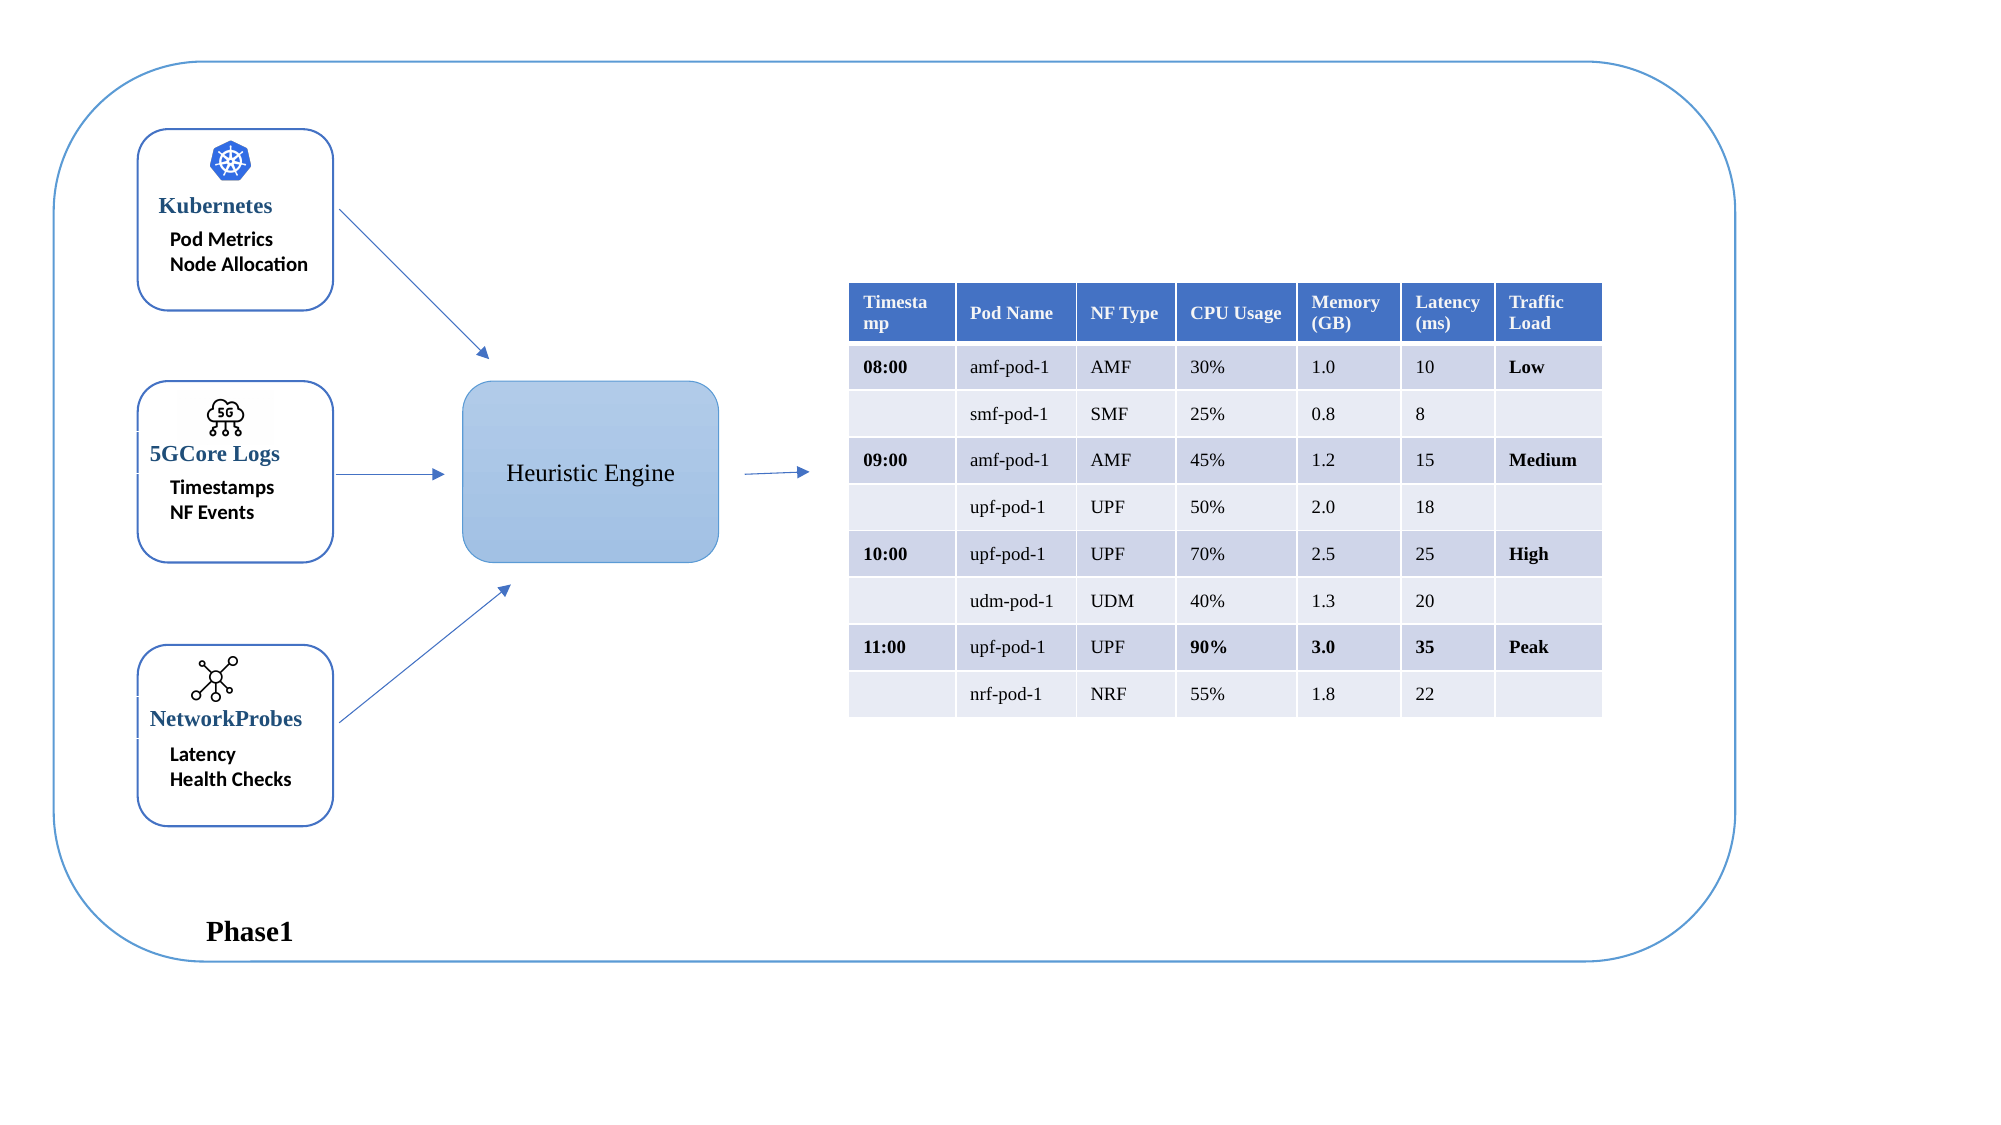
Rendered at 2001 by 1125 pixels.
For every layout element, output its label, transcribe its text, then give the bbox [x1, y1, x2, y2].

table_cell UPF [1077, 625, 1175, 670]
table_header CPU Usage [1177, 283, 1296, 341]
text_box Pod Metrics Node Allocation [155, 218, 334, 284]
text_box Timestamps NF Events [155, 466, 334, 532]
text_box Latency Health Checks [155, 733, 334, 799]
table_cell 0.8 [1298, 391, 1400, 436]
table_cell 08:00 [849, 346, 955, 389]
table_cell 8 [1402, 391, 1494, 436]
table_cell 3.0 [1298, 625, 1400, 670]
table_cell nrf-pod-1 [957, 672, 1076, 717]
table_cell Peak [1496, 625, 1602, 670]
table_cell [849, 578, 955, 623]
table_cell [849, 485, 955, 530]
table_cell 30% [1177, 346, 1296, 389]
table_cell 70% [1177, 531, 1296, 576]
table_cell UPF [1077, 531, 1175, 576]
table_cell 55% [1177, 672, 1296, 717]
table_cell [1496, 485, 1602, 530]
text_box 5GCore Logs [135, 431, 331, 474]
table_cell Medium [1496, 438, 1602, 483]
text_box [136, 380, 335, 564]
table_cell amf-pod-1 [957, 346, 1076, 389]
table_header Traffic Load [1496, 283, 1602, 341]
table_header Timestamp [849, 283, 955, 341]
table_cell [1496, 672, 1602, 717]
table_cell amf-pod-1 [957, 438, 1076, 483]
text_box Phase1 [191, 904, 310, 955]
text_box [136, 739, 334, 828]
table_cell udm-pod-1 [957, 578, 1076, 623]
table_cell 45% [1177, 438, 1296, 483]
table_cell upf-pod-1 [957, 485, 1076, 530]
text_box NetworkProbes [135, 696, 331, 739]
table_cell 25% [1177, 391, 1296, 436]
table_cell [849, 391, 955, 436]
table_cell 1.2 [1298, 438, 1400, 483]
table_header Pod Name [957, 283, 1076, 341]
table_header Memory (GB) [1298, 283, 1400, 341]
table_cell SMF [1077, 391, 1175, 436]
table_cell 1.8 [1298, 672, 1400, 717]
text_box Heuristic Engine [462, 380, 720, 564]
table_cell upf-pod-1 [957, 625, 1076, 670]
table_cell AMF [1077, 346, 1175, 389]
table_cell [849, 672, 955, 717]
table_cell [1496, 578, 1602, 623]
text_box [52, 60, 1737, 963]
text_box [744, 471, 810, 475]
table_cell 10:00 [849, 531, 955, 576]
table_cell 09:00 [849, 438, 955, 483]
table_cell 15 [1402, 438, 1494, 483]
table_cell NRF [1077, 672, 1175, 717]
table_cell 1.3 [1298, 578, 1400, 623]
table_cell 22 [1402, 672, 1494, 717]
table_cell UDM [1077, 578, 1175, 623]
table_cell UPF [1077, 485, 1175, 530]
text_box [136, 128, 335, 312]
table_cell upf-pod-1 [957, 531, 1076, 576]
table_cell 1.0 [1298, 346, 1400, 389]
table_cell smf-pod-1 [957, 391, 1076, 436]
picture [210, 140, 251, 181]
table_cell 50% [1177, 485, 1296, 530]
table_cell 90% [1177, 625, 1296, 670]
table_cell [1496, 391, 1602, 436]
table_cell High [1496, 531, 1602, 576]
table_cell 40% [1177, 578, 1296, 623]
table_cell 18 [1402, 485, 1494, 530]
table_cell 25 [1402, 531, 1494, 576]
table_cell 35 [1402, 625, 1494, 670]
table_cell Low [1496, 346, 1602, 389]
table_cell 10 [1402, 346, 1494, 389]
table_header NF Type [1077, 283, 1175, 341]
text_box [136, 643, 335, 798]
picture [177, 390, 274, 445]
picture [191, 656, 238, 702]
table_cell 20 [1402, 578, 1494, 623]
text_box Kubernetes [143, 182, 316, 225]
table_header Latency (ms) [1402, 283, 1494, 341]
table_cell AMF [1077, 438, 1175, 483]
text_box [339, 584, 511, 723]
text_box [339, 209, 490, 360]
table_cell 2.0 [1298, 485, 1400, 530]
table_cell 11:00 [849, 625, 955, 670]
table_cell 2.5 [1298, 531, 1400, 576]
